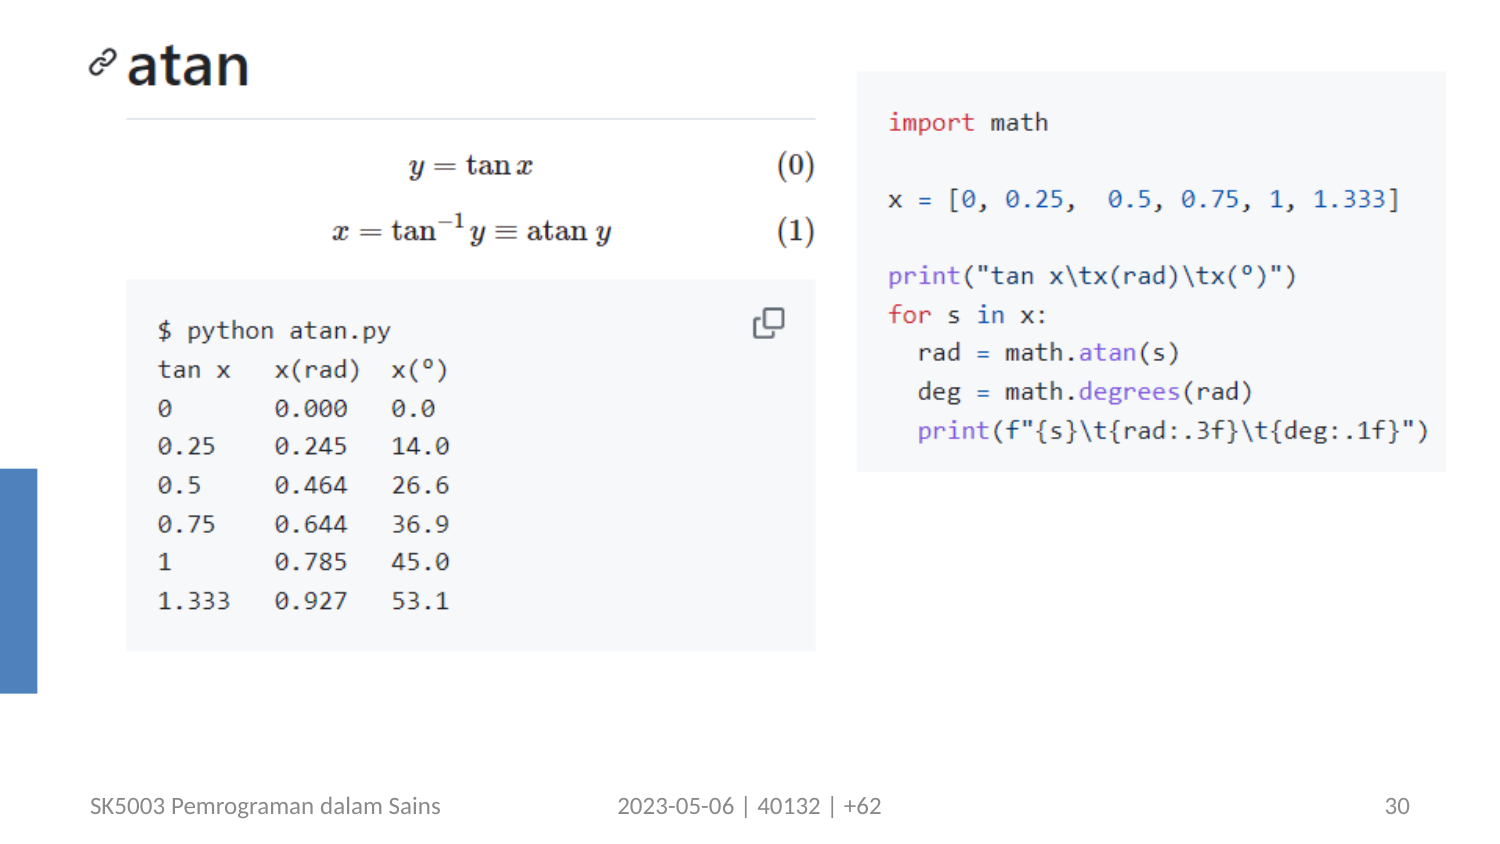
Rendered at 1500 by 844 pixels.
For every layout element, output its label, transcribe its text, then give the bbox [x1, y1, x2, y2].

slide_number SK5003 Pemrograman dalam Sains [75, 782, 463, 827]
slide_number 30 [1074, 782, 1425, 827]
picture [74, 34, 830, 659]
picture [849, 59, 1446, 473]
footer 2023-05-06 | 40132 | +62 [512, 782, 988, 827]
